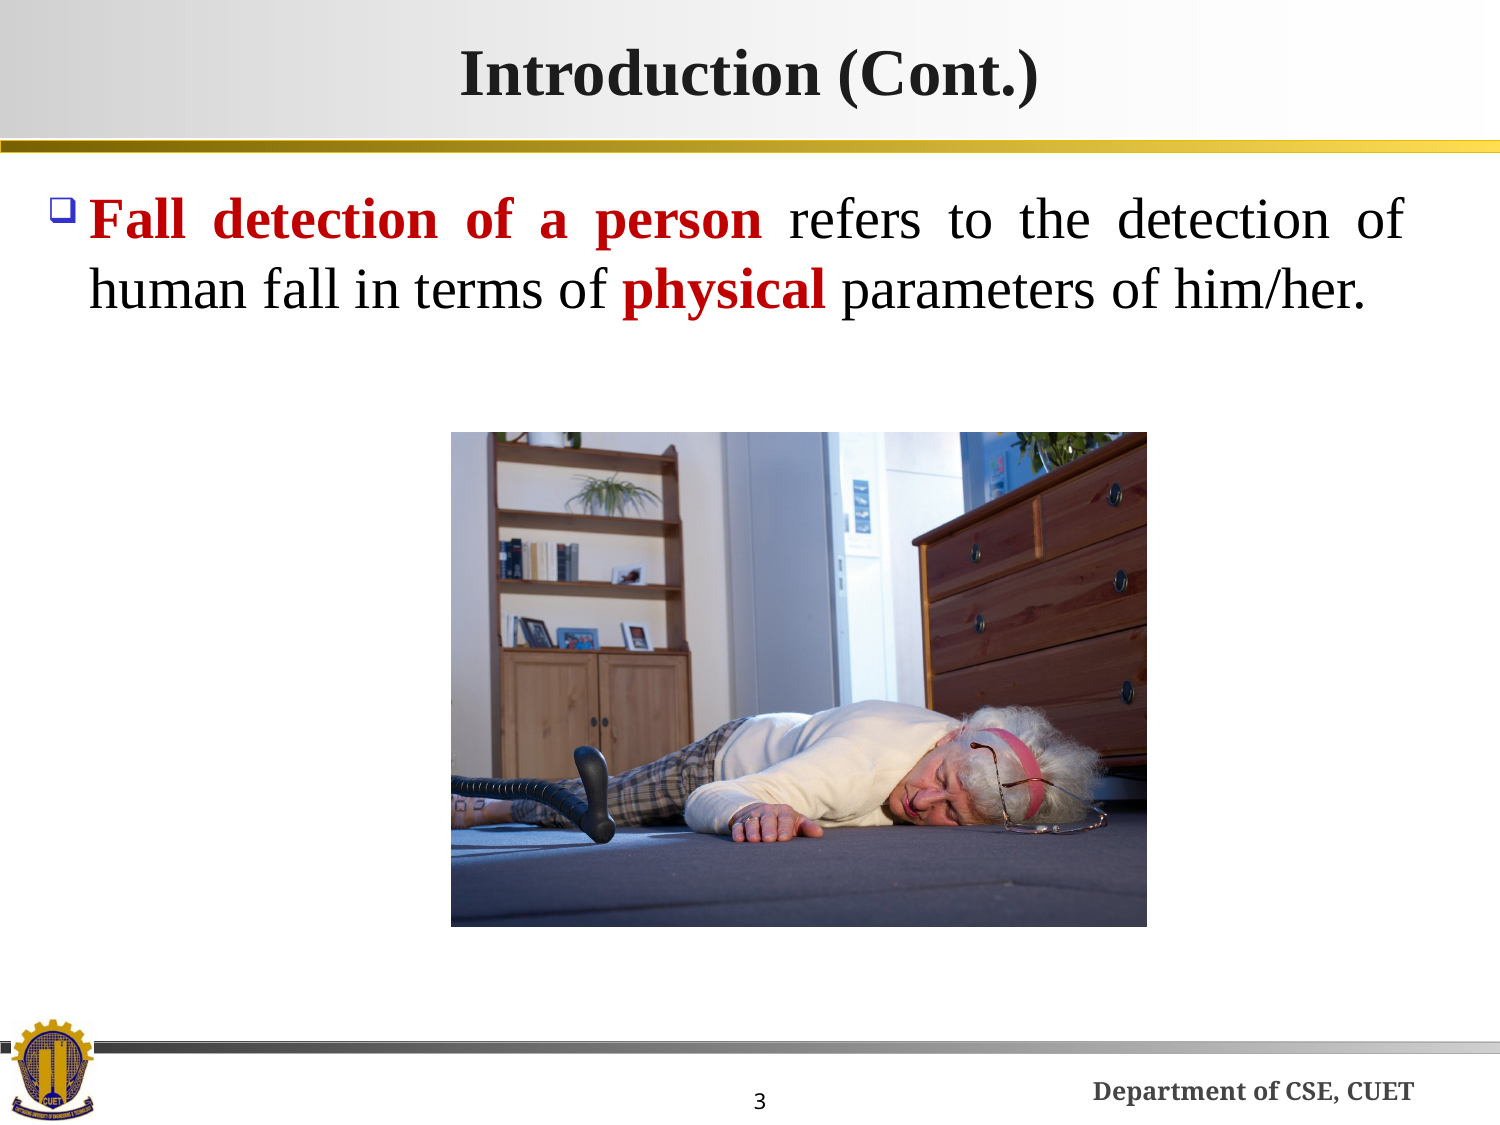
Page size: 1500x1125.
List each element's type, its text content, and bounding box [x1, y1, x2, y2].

picture [11, 1019, 94, 1121]
list Fall detection of a person refers to the detection of human fall in terms of physical parameters of him/her. [32, 172, 1447, 926]
title Introduction (Cont.) [0, 0, 1500, 138]
picture [450, 432, 1147, 927]
